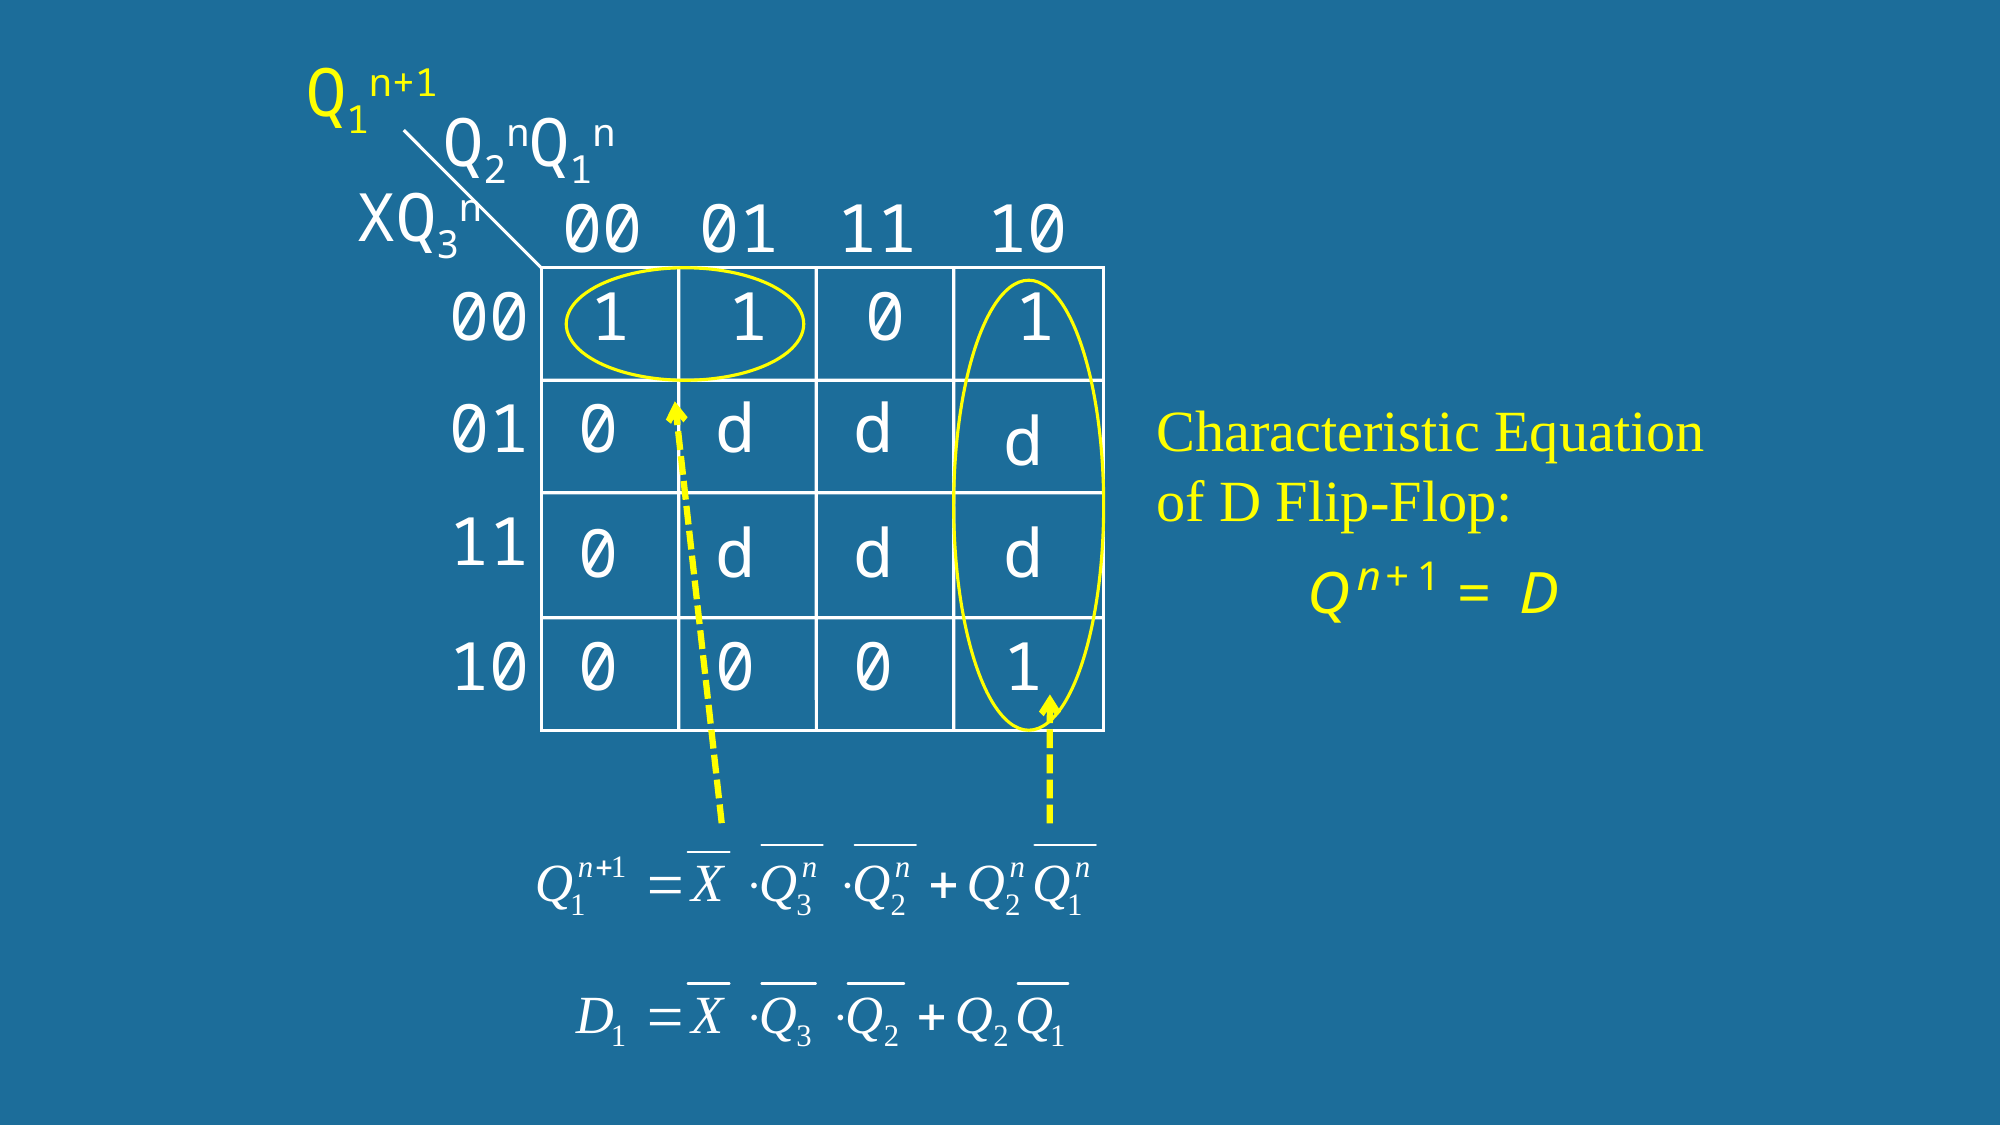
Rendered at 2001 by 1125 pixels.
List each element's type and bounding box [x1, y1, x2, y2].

text_box [528, 834, 1103, 1058]
text_box [1306, 541, 1581, 638]
text_box [1141, 385, 1756, 540]
text_box [291, 42, 1104, 731]
